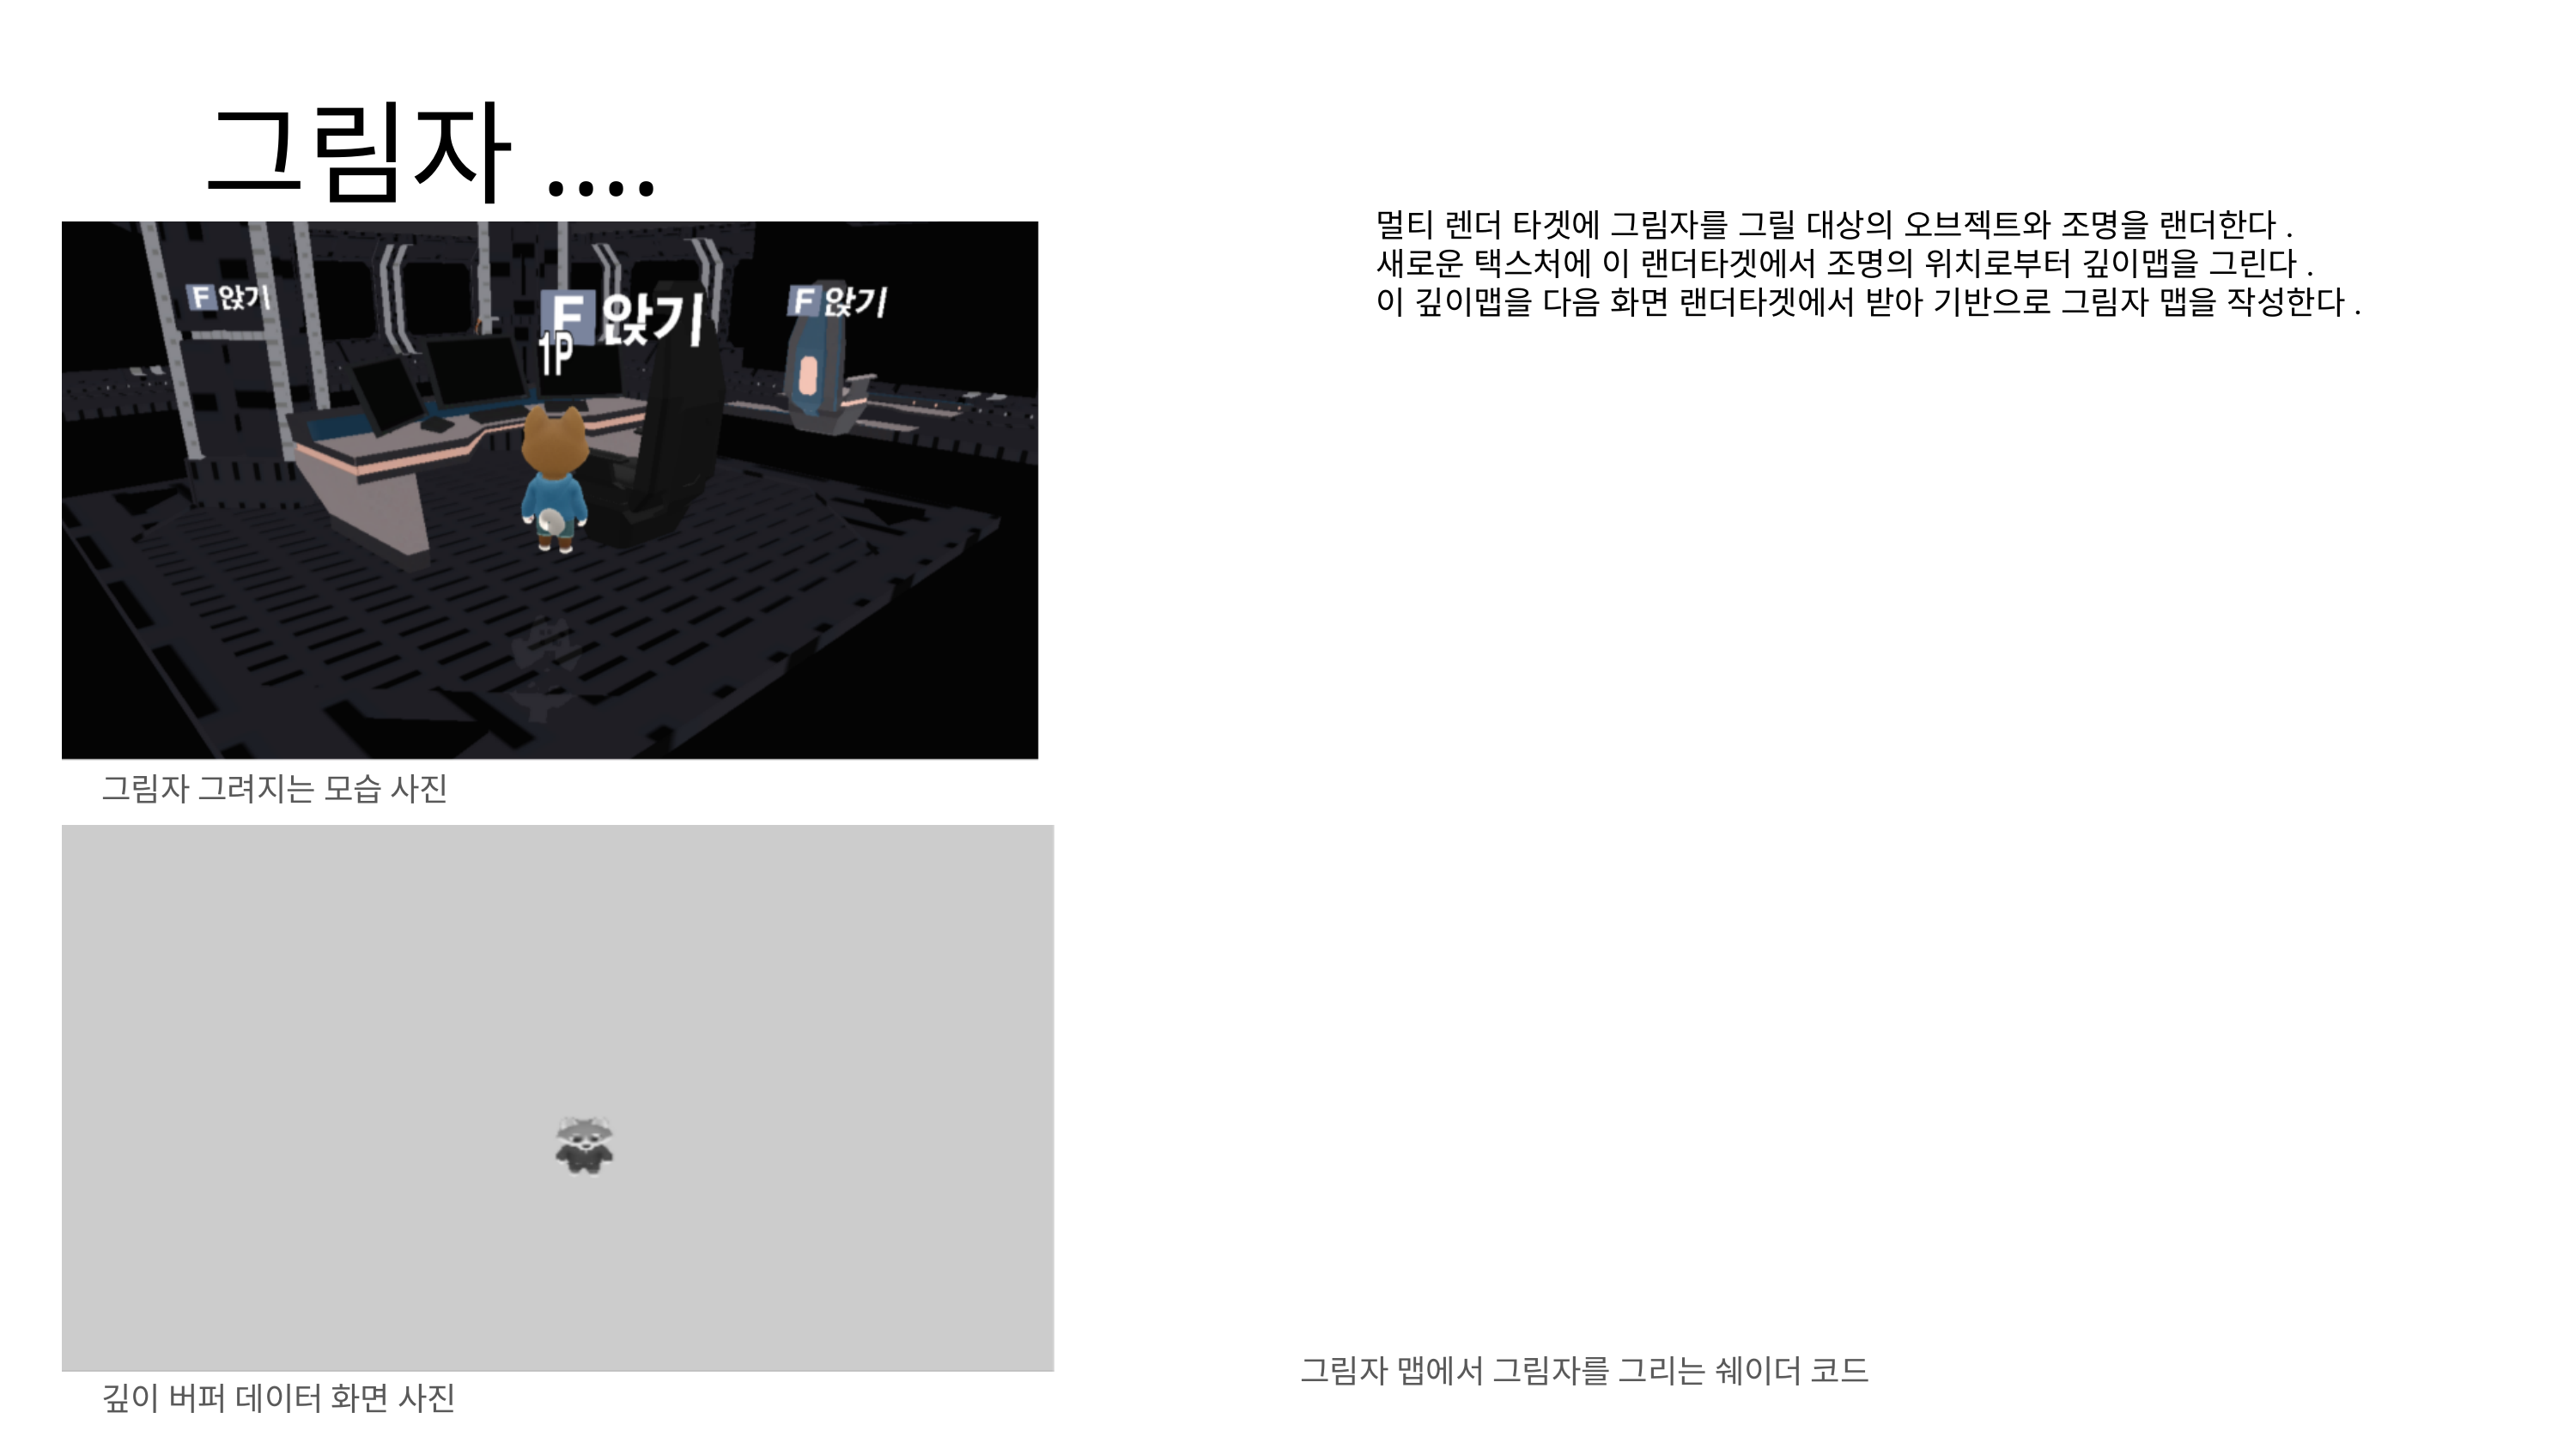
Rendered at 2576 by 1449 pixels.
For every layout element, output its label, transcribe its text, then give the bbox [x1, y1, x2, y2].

text_box 그림자 그려지는 모습 사진 [88, 762, 1474, 853]
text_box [62, 825, 1055, 1373]
text_box 깊이 버퍼 데이터 화면 사진 [88, 1372, 1474, 1449]
text_box 그림자 맵에서 그림자를 그리는 쉐이더 코드 [1287, 1344, 2576, 1397]
text_box 그림자.... [0, 76, 908, 225]
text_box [62, 221, 1040, 761]
text_box 멀티 렌더 타겟에 그림자를 그릴 대상의 오브젝트와 조명을 랜더한다. 새로운 택스처에 이 랜더타겟에서 조명의 위치로부터 깊이맵을 그린다. 이 깊이맵을 다음 화면 랜더타겟에서 받아 기반으로 그림자 맵을 작성한다. [1364, 198, 2383, 327]
